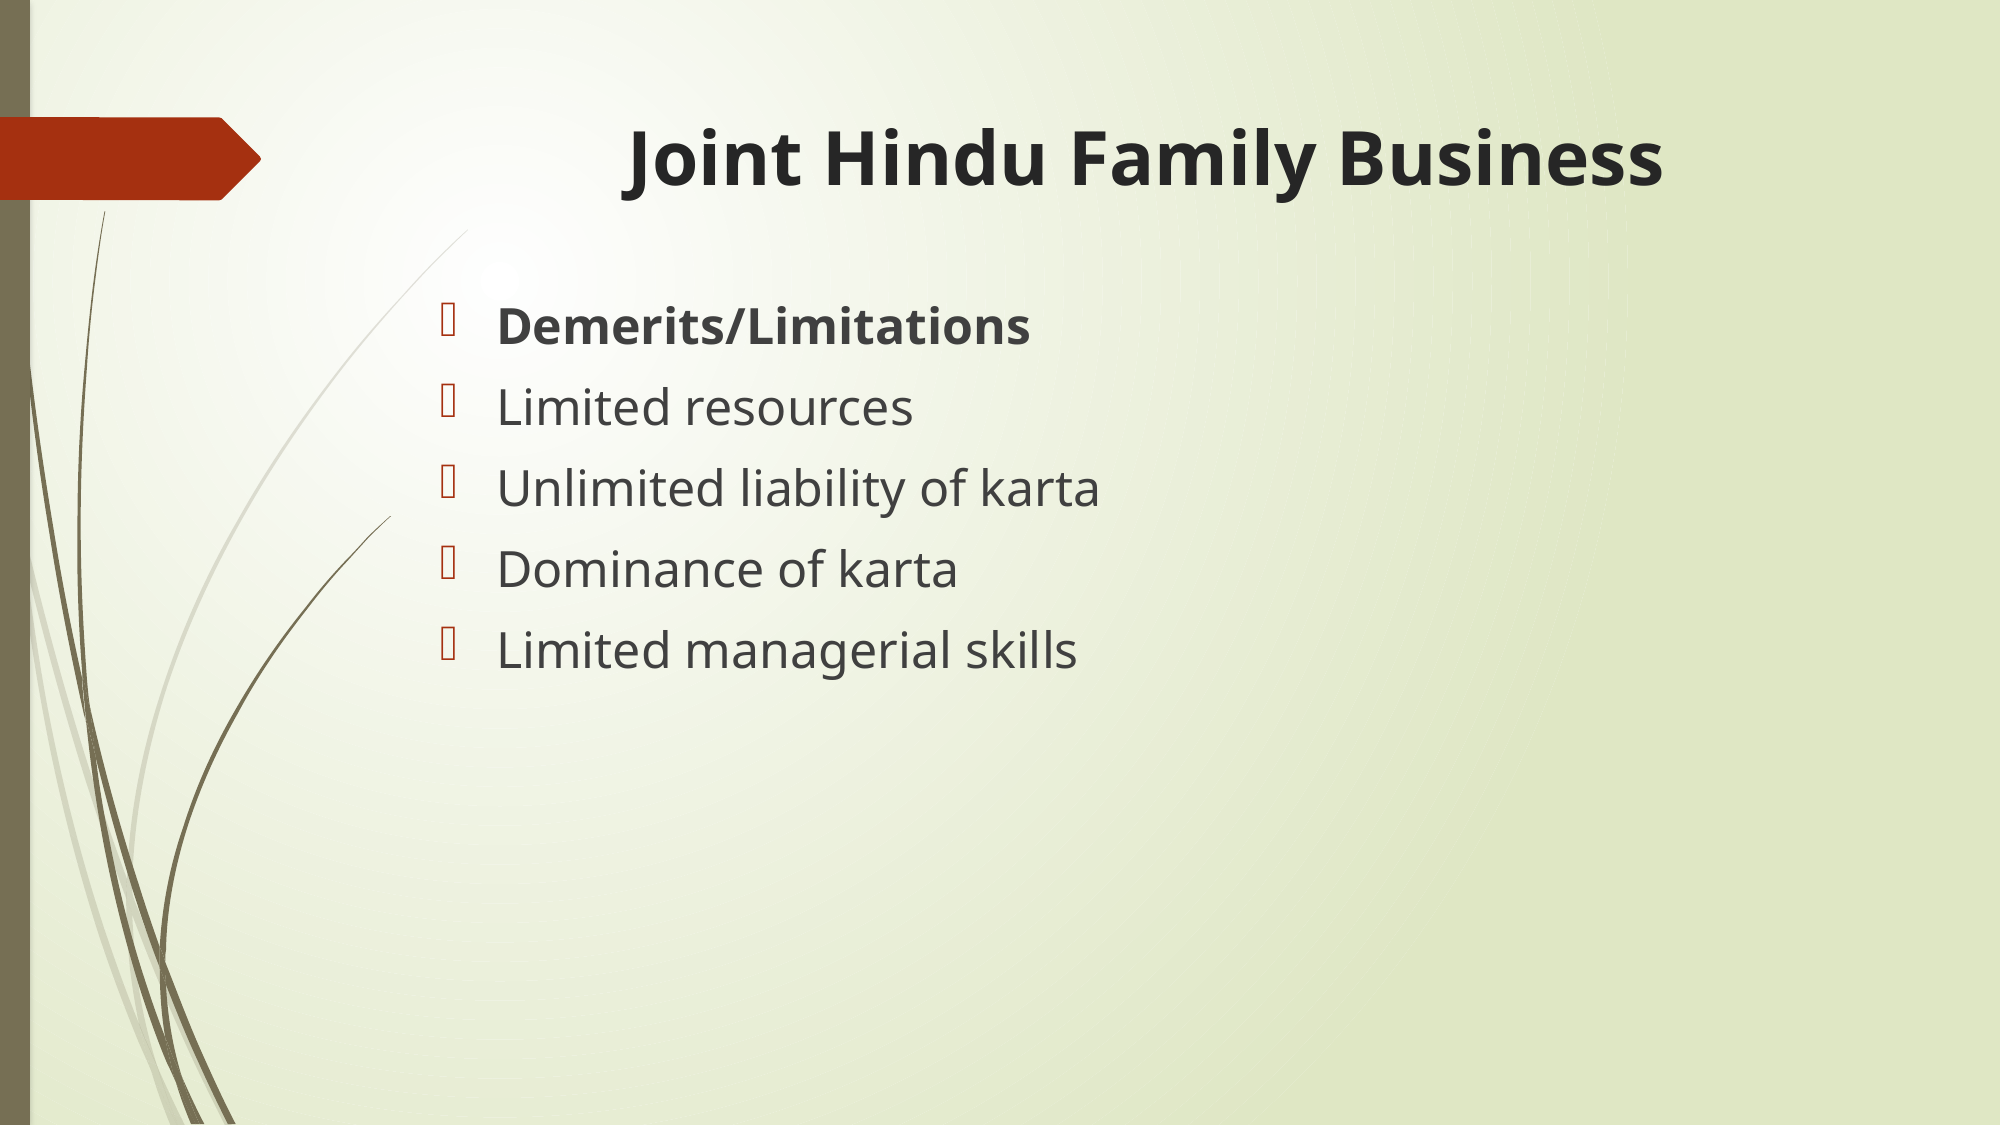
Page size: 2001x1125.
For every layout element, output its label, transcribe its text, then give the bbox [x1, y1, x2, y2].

list Demerits/Limitations Limited resources Unlimited liability of karta Dominance of karta Limited managerial skills [424, 287, 1888, 970]
title Joint Hindu Family Business [425, 102, 1888, 287]
